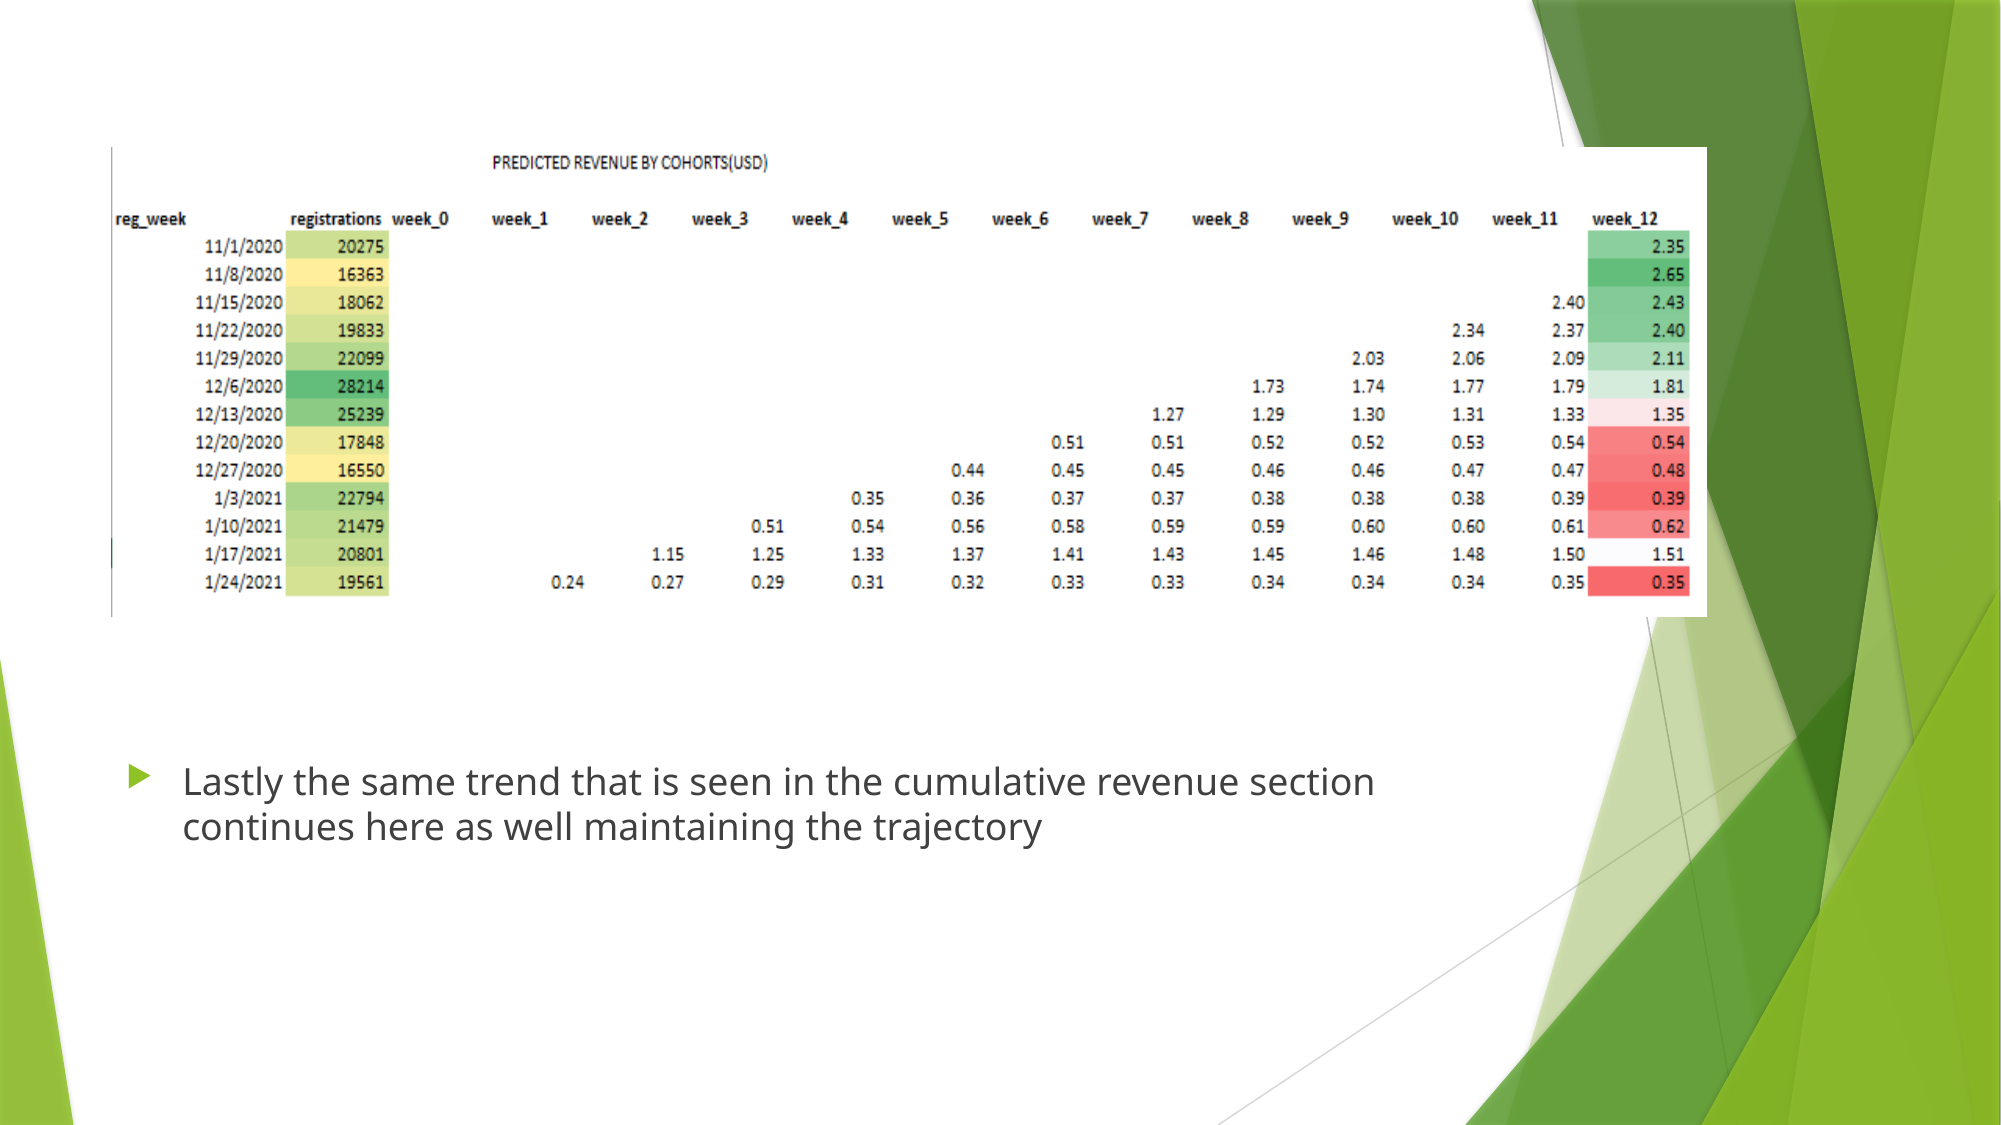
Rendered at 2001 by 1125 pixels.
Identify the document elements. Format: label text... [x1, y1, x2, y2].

picture [110, 147, 1707, 618]
list Lastly the same trend that is seen in the cumulative revenue section continues here as well maintaining the trajectory [111, 750, 1522, 992]
